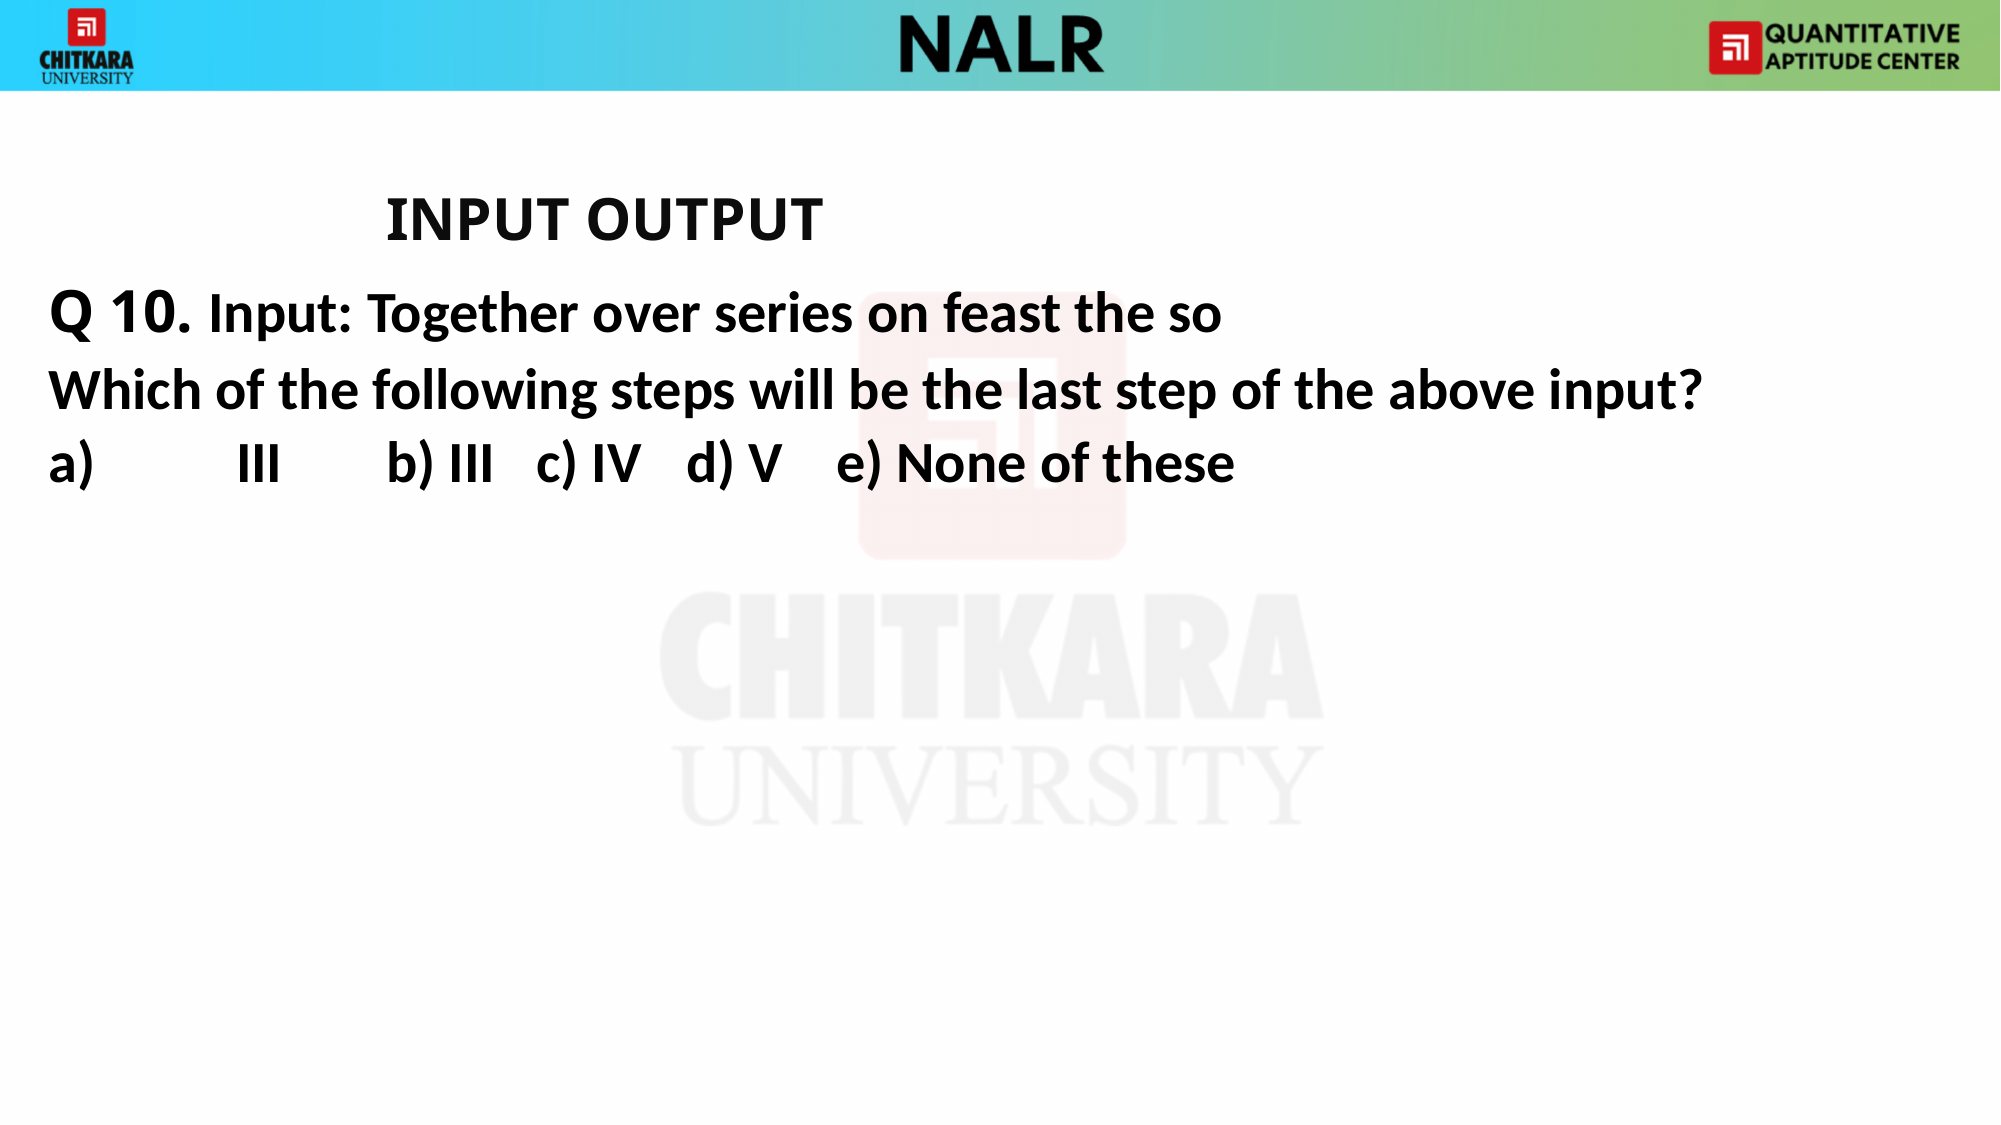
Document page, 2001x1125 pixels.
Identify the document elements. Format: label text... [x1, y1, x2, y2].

picture [0, 0, 2000, 1125]
list INPUT OUTPUT Q 10. Input: Together over series on feast the so Which of the following steps will be the last step of the above input? a) III b) III c) IV d) V e) None of these [33, 175, 1959, 1053]
title [41, 31, 1959, 142]
